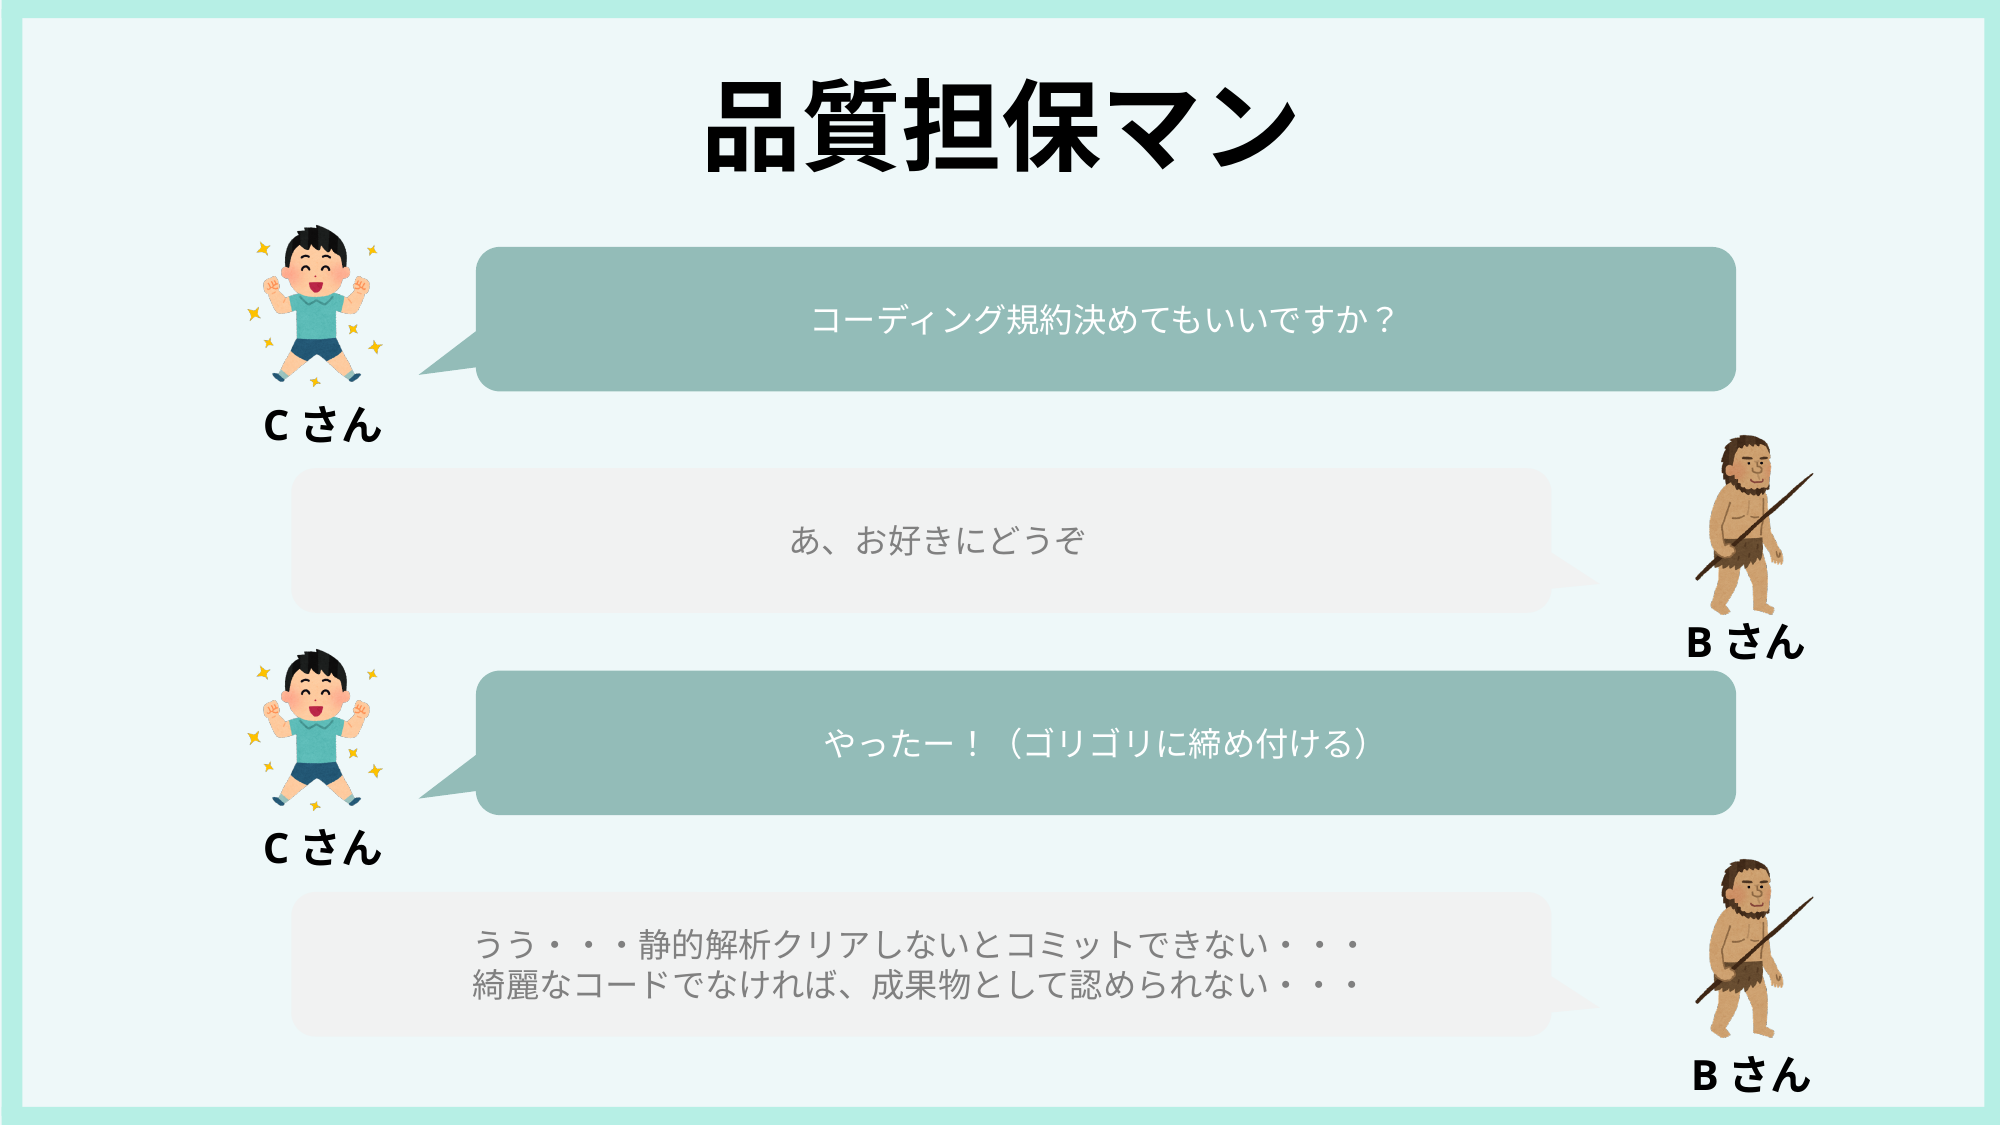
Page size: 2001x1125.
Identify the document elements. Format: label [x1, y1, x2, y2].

text_box [1, 0, 2000, 1125]
picture [239, 644, 396, 816]
picture [1684, 854, 1818, 1044]
picture [1684, 430, 1818, 620]
picture [239, 220, 396, 392]
